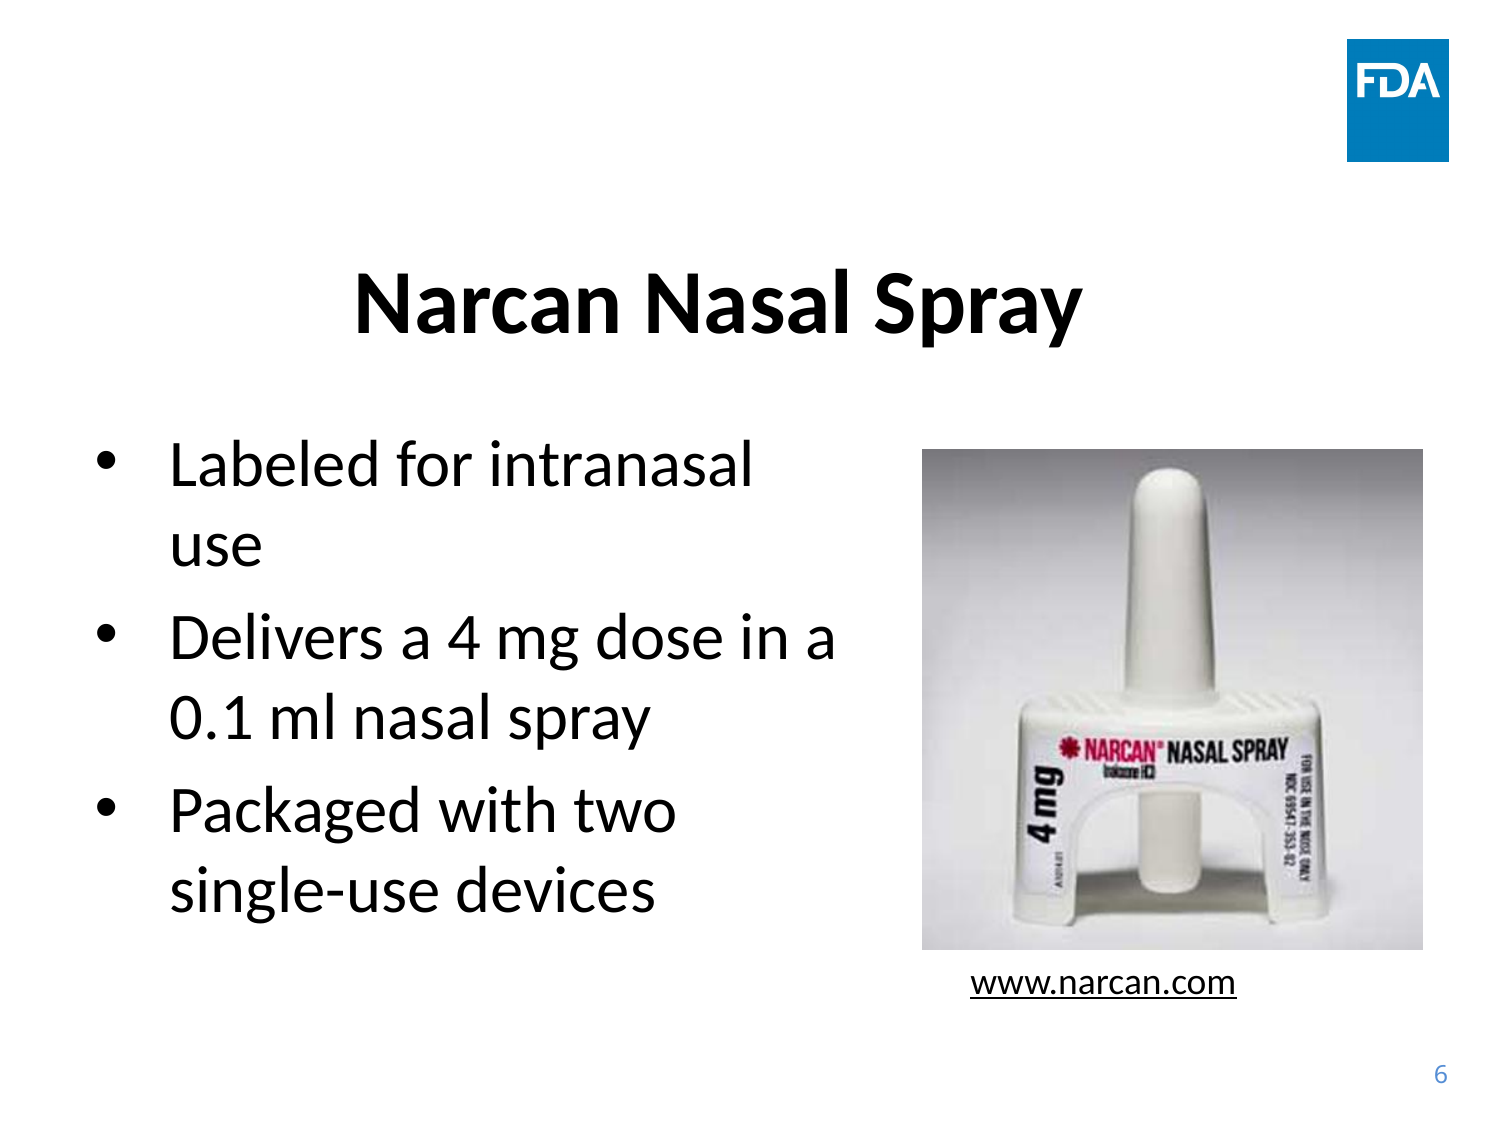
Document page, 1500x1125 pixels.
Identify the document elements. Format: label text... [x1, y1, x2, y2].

text_box www.narcan.com [955, 949, 1475, 1010]
title Narcan Nasal Spray [56, 169, 1383, 360]
picture [1358, 63, 1409, 97]
picture [1409, 63, 1439, 97]
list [922, 449, 1423, 950]
list Labeled for intranasal use Delivers a 4 mg dose in a 0.1 ml nasal spray Packaged with two single-use devices [79, 411, 865, 999]
